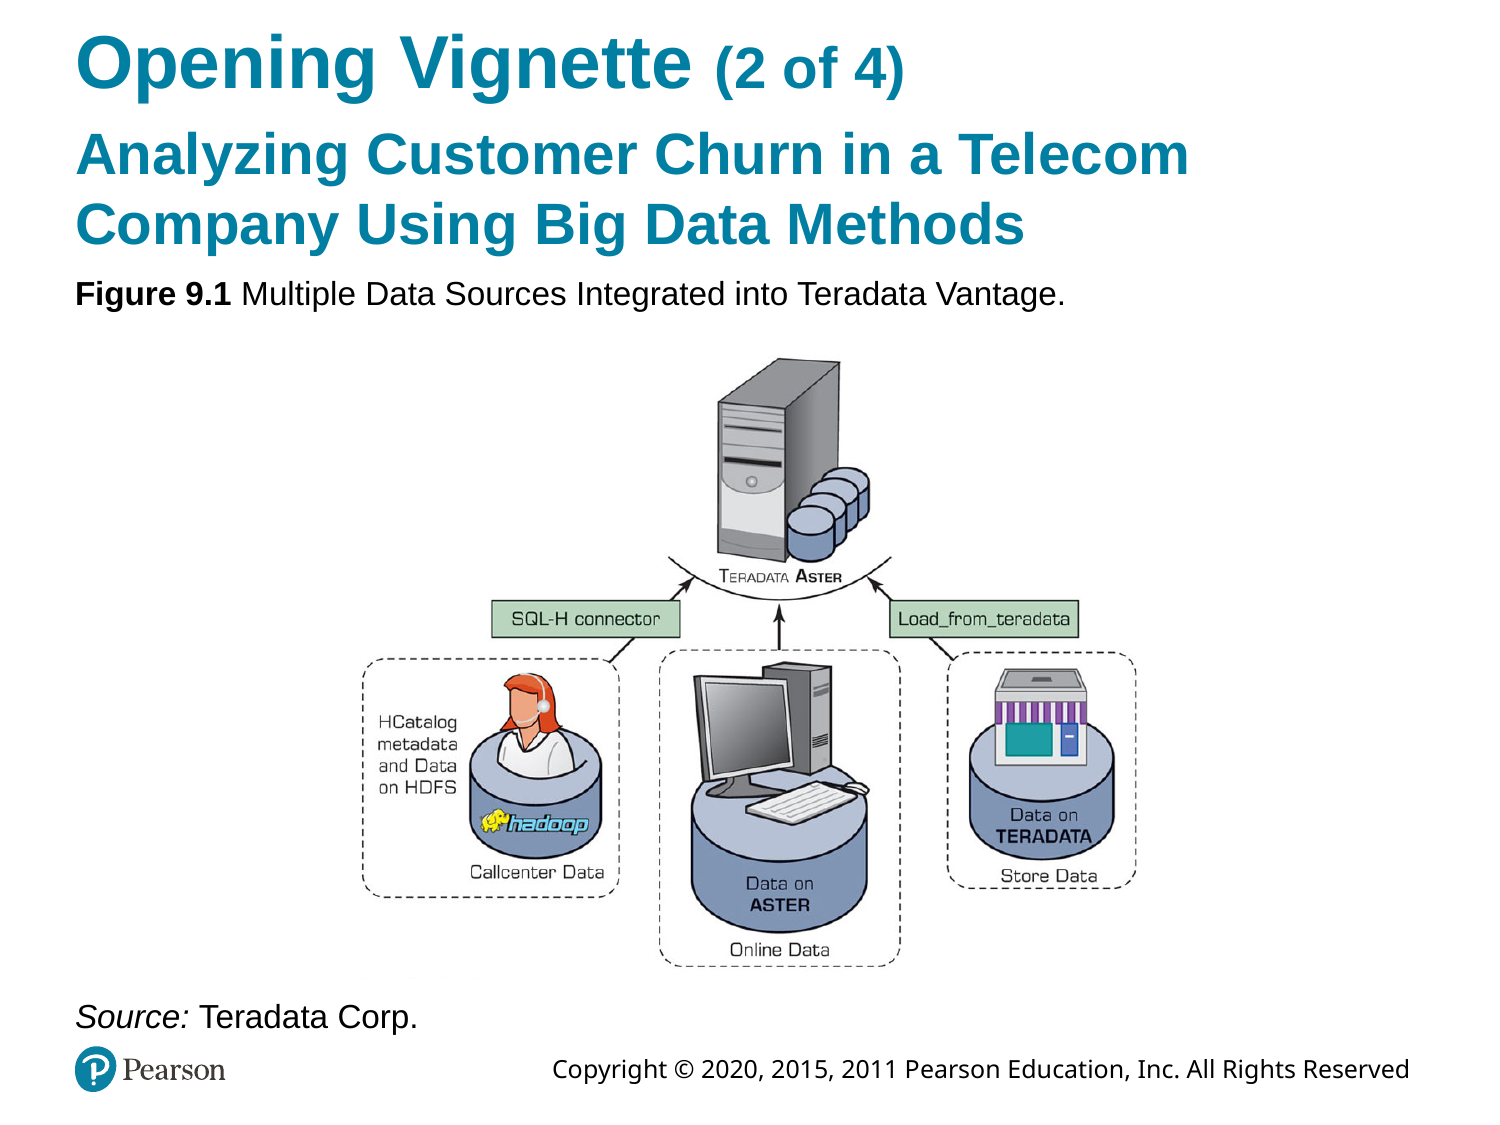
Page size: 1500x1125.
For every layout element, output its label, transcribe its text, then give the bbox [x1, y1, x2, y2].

title Opening Vignette (2 of 4) [75, 0, 1413, 104]
list Analyzing Customer Churn in a Telecom Company Using Big Data Methods [75, 116, 1413, 272]
list Figure 9.1 Multiple Data Sources Integrated into Teradata Vantage. [75, 272, 1413, 910]
picture [360, 355, 1137, 979]
list Source: Teradata Corp. [75, 995, 1413, 1125]
